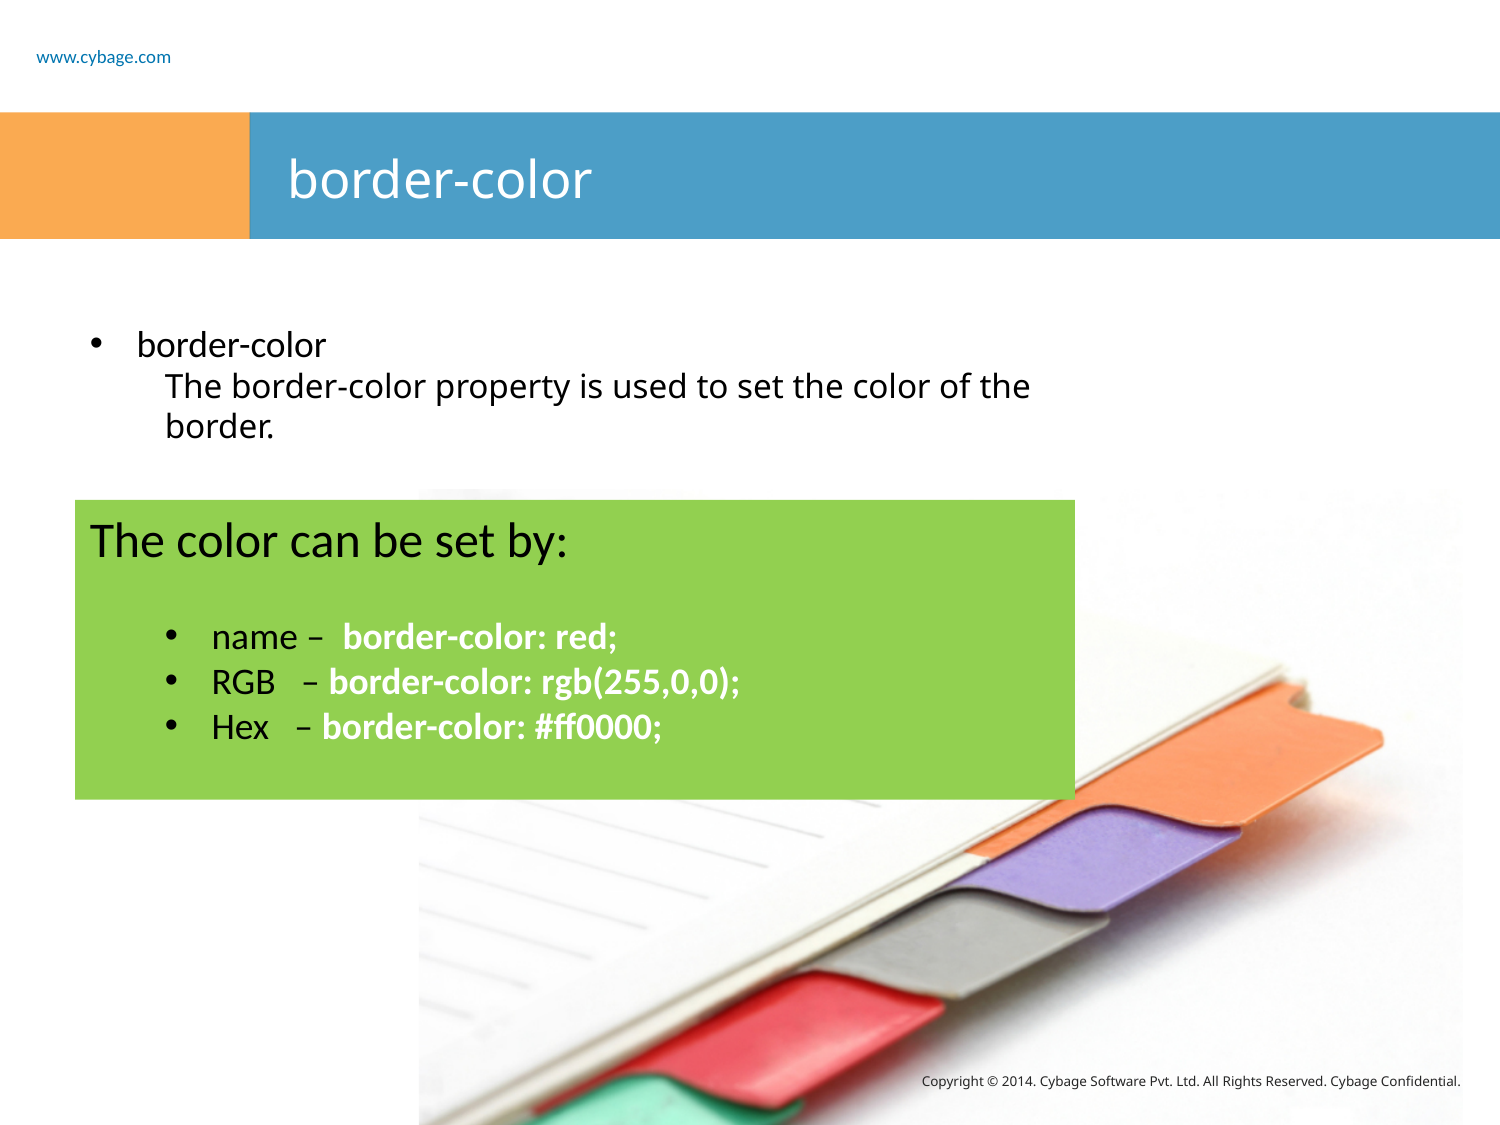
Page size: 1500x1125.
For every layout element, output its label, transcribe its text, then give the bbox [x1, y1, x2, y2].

title border-color [272, 131, 1463, 225]
text_box border-color The border-color property is used to set the color of the border. [75, 312, 1075, 453]
text_box The color can be set by: name – border-color: red; RGB – border-color: rgb(255,0,0); Hex – border-color: #ff0000; [75, 499, 1075, 800]
picture [418, 489, 1463, 1125]
